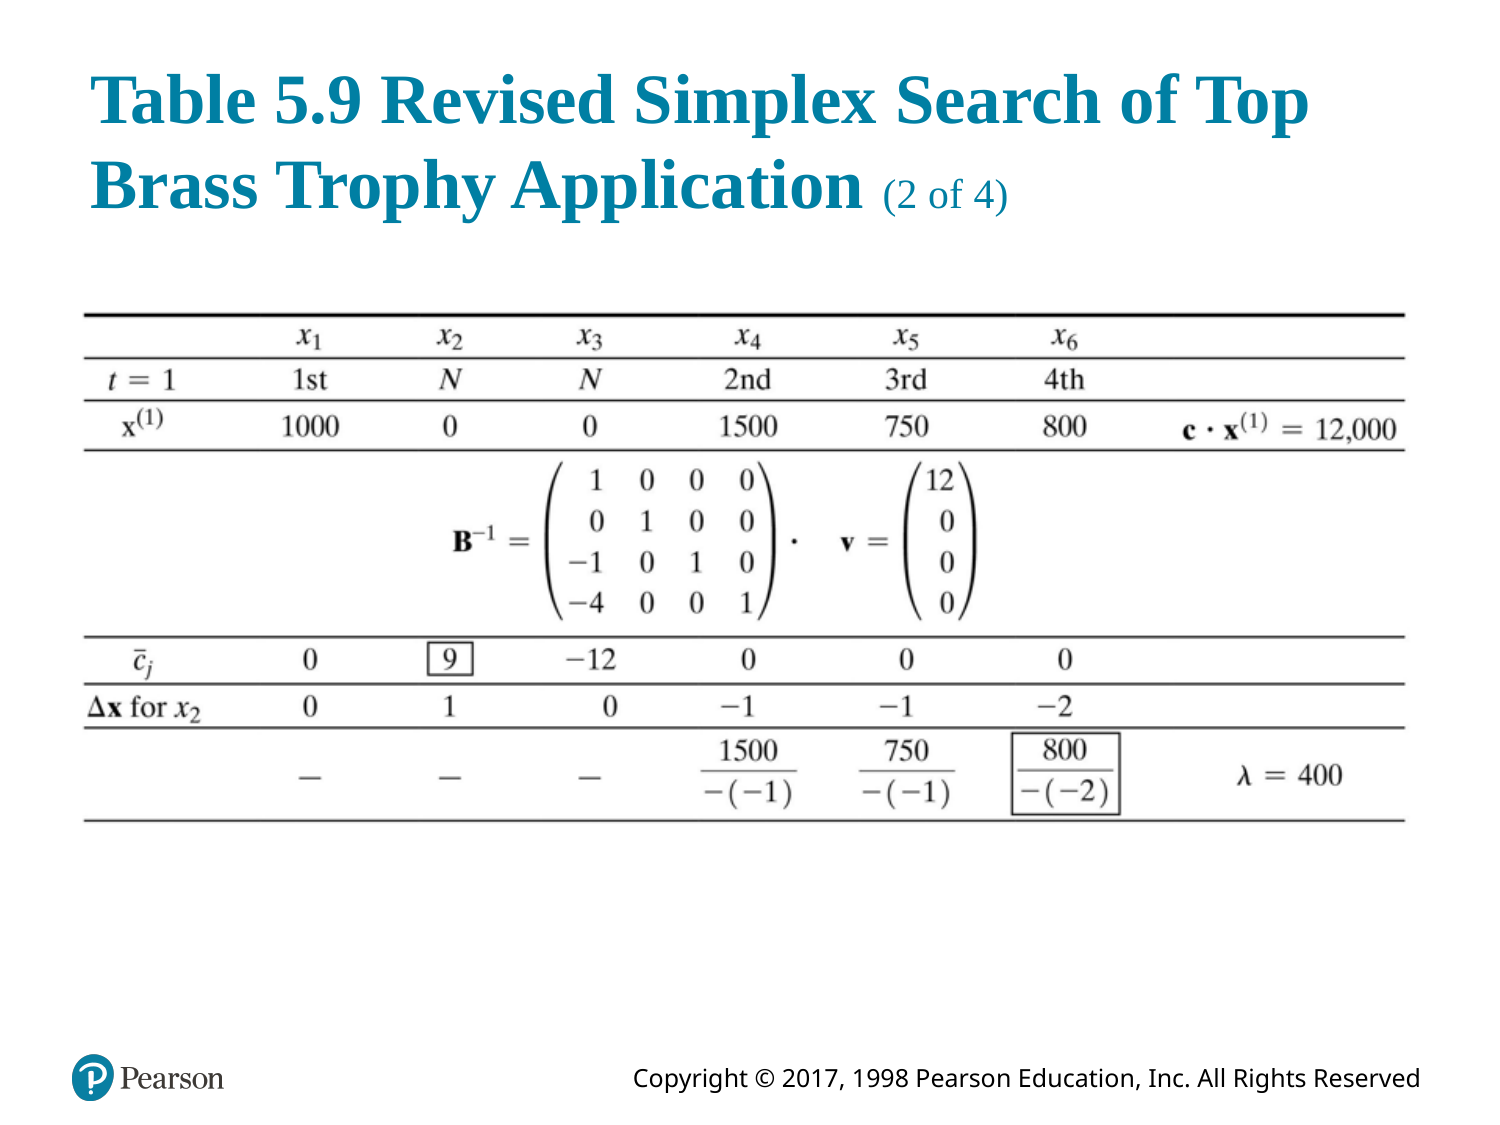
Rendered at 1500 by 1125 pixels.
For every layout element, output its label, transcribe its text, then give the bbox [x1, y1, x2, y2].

title Table 5.9 Revised Simplex Search of Top Brass Trophy Application (2 of 4) [75, 37, 1425, 213]
picture [47, 288, 1453, 837]
picture [72, 1054, 88, 1070]
picture [98, 1054, 224, 1101]
picture [80, 1063, 106, 1088]
picture [72, 1087, 83, 1101]
